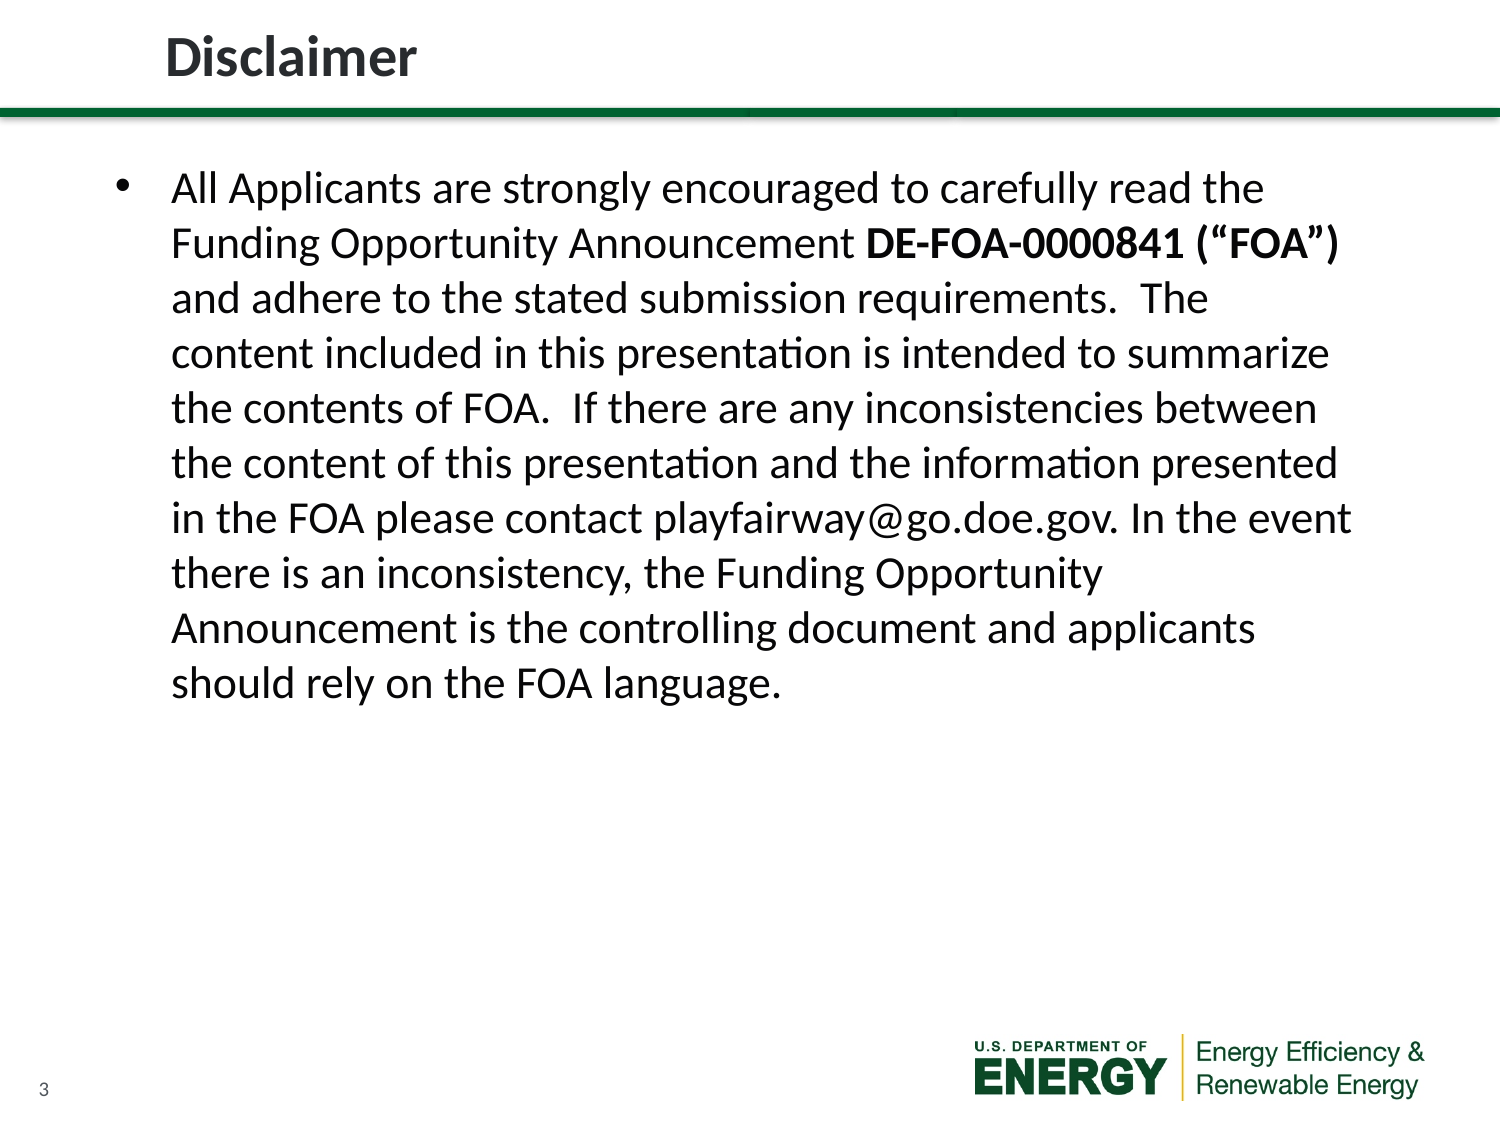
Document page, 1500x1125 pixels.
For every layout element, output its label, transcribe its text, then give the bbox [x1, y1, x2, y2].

picture [975, 1034, 1425, 1101]
title Disclaimer [0, 2, 1500, 116]
list All Applicants are strongly encouraged to carefully read the Funding Opportunity Announcement DE-FOA-0000841 (“FOA”) and adhere to the stated submission requirements. The content included in this presentation is intended to summarize the contents of FOA. If there are any inconsistencies between the content of this presentation and the information presented in the FOA please contact playfairway@go.doe.gov. In the event there is an inconsistency, the Funding Opportunity Announcement is the controlling document and applicants should rely on the FOA language. [99, 149, 1375, 1088]
